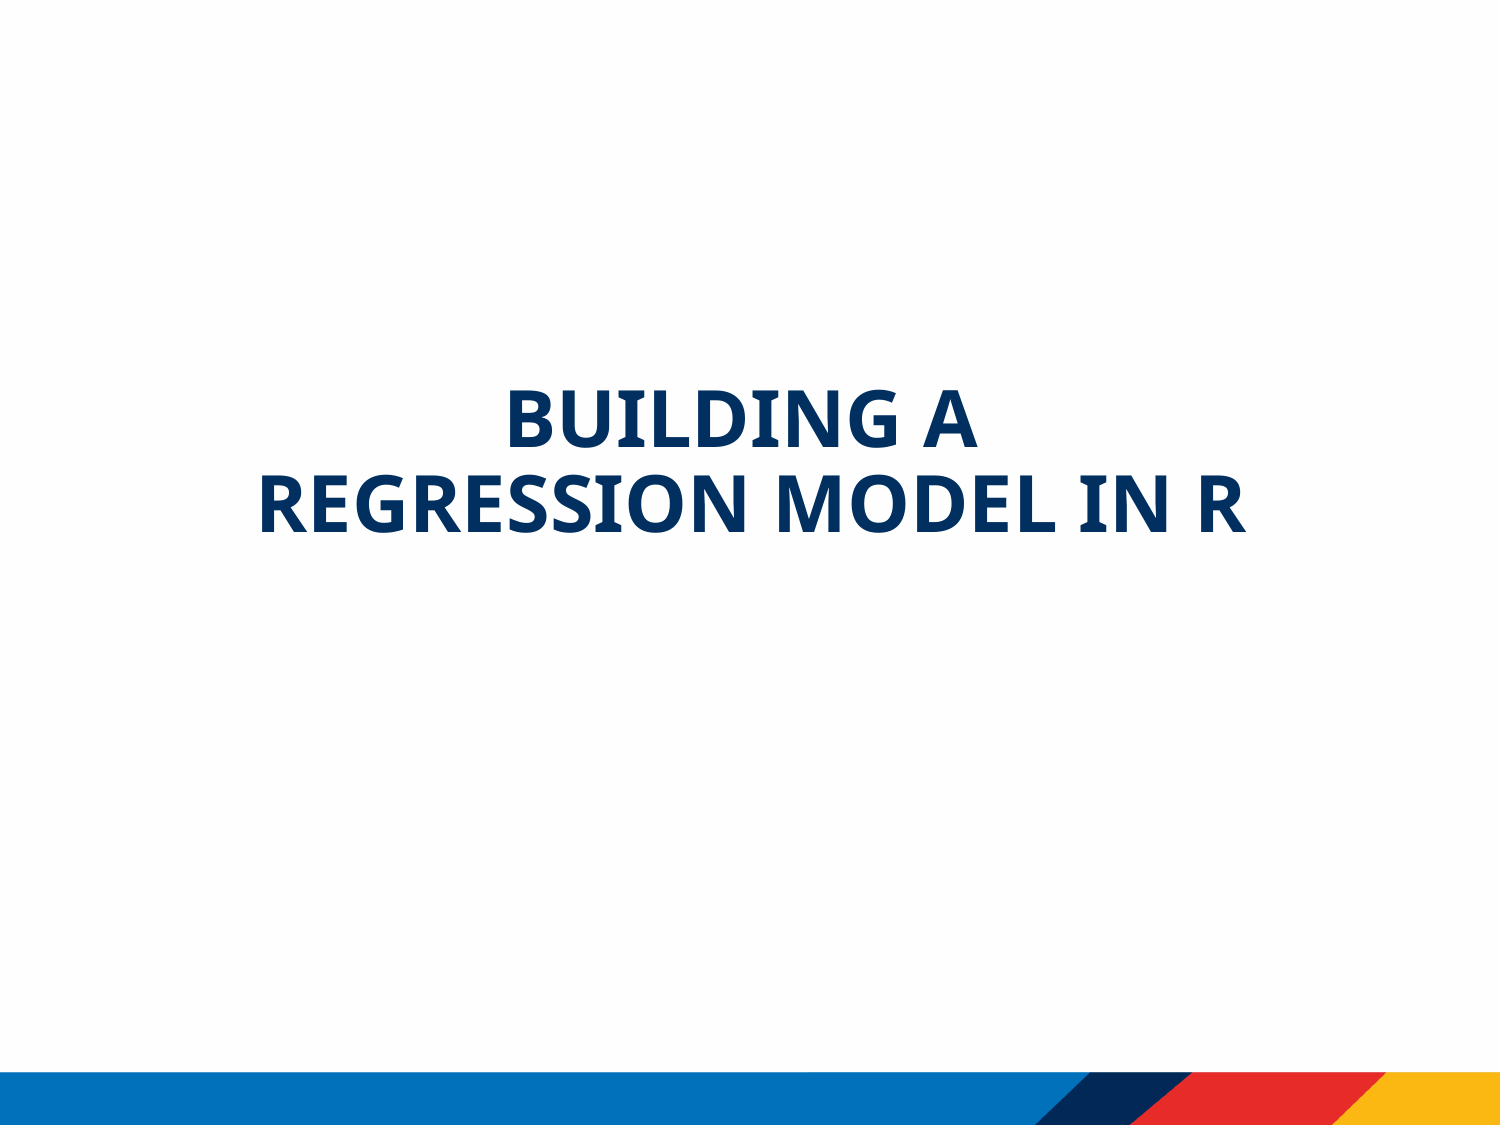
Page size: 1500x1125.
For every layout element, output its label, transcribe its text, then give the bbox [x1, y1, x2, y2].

picture [0, 0, 1500, 1125]
title Building a regression model in R [103, 377, 1400, 490]
